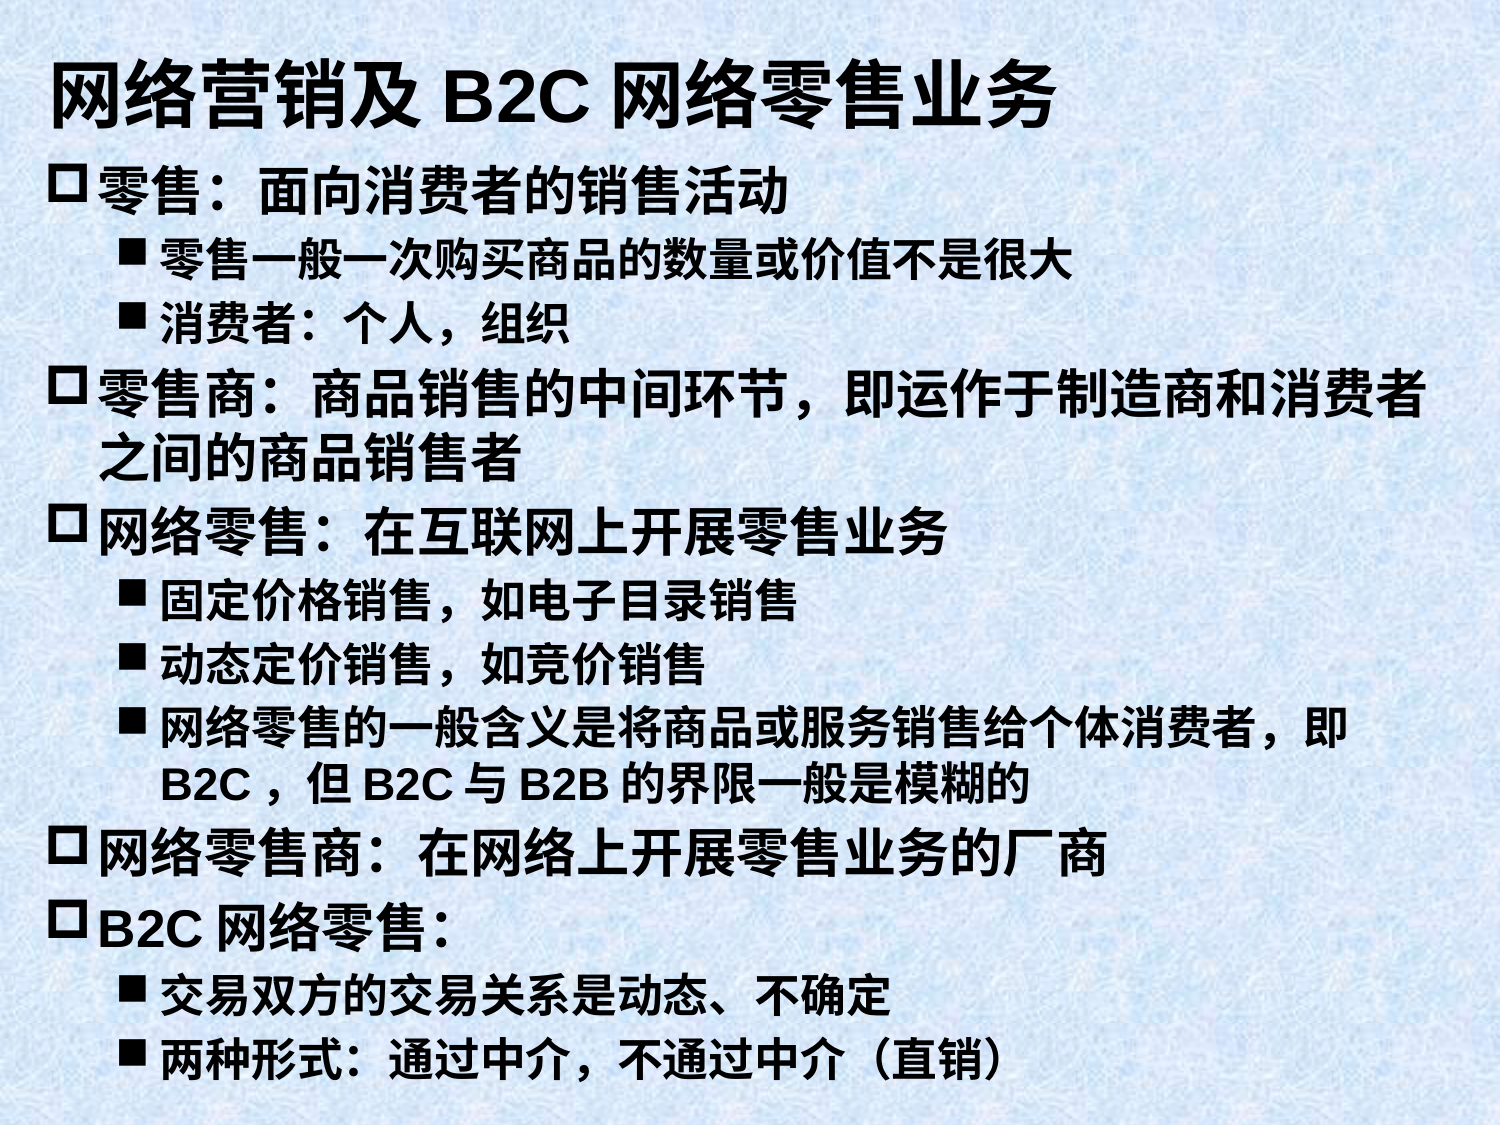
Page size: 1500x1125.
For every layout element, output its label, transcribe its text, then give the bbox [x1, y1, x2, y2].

title 网络营销及B2C网络零售业务 [33, 22, 1438, 149]
list 零售：面向消费者的销售活动 零售一般一次购买商品的数量或价值不是很大 消费者：个人，组织 零售商：商品销售的中间环节，即运作于制造商和消费者之间的商品销售者 网络零售：在互联网上开展零售业务 固定价格销售，如电子目录销售 动态定价销售，如竞价销售 网络零售的一般含义是将商品或服务销售给个体消费者，即B2C，但B2C与B2B的界限一般是模糊的 网络零售商：在网络上开展零售业务的厂商 B2C网络零售： 交易双方的交易关系是动态、不确定 两种形式：通过中介，不通过中介（直销） [28, 149, 1471, 1101]
picture [0, 0, 1500, 1125]
